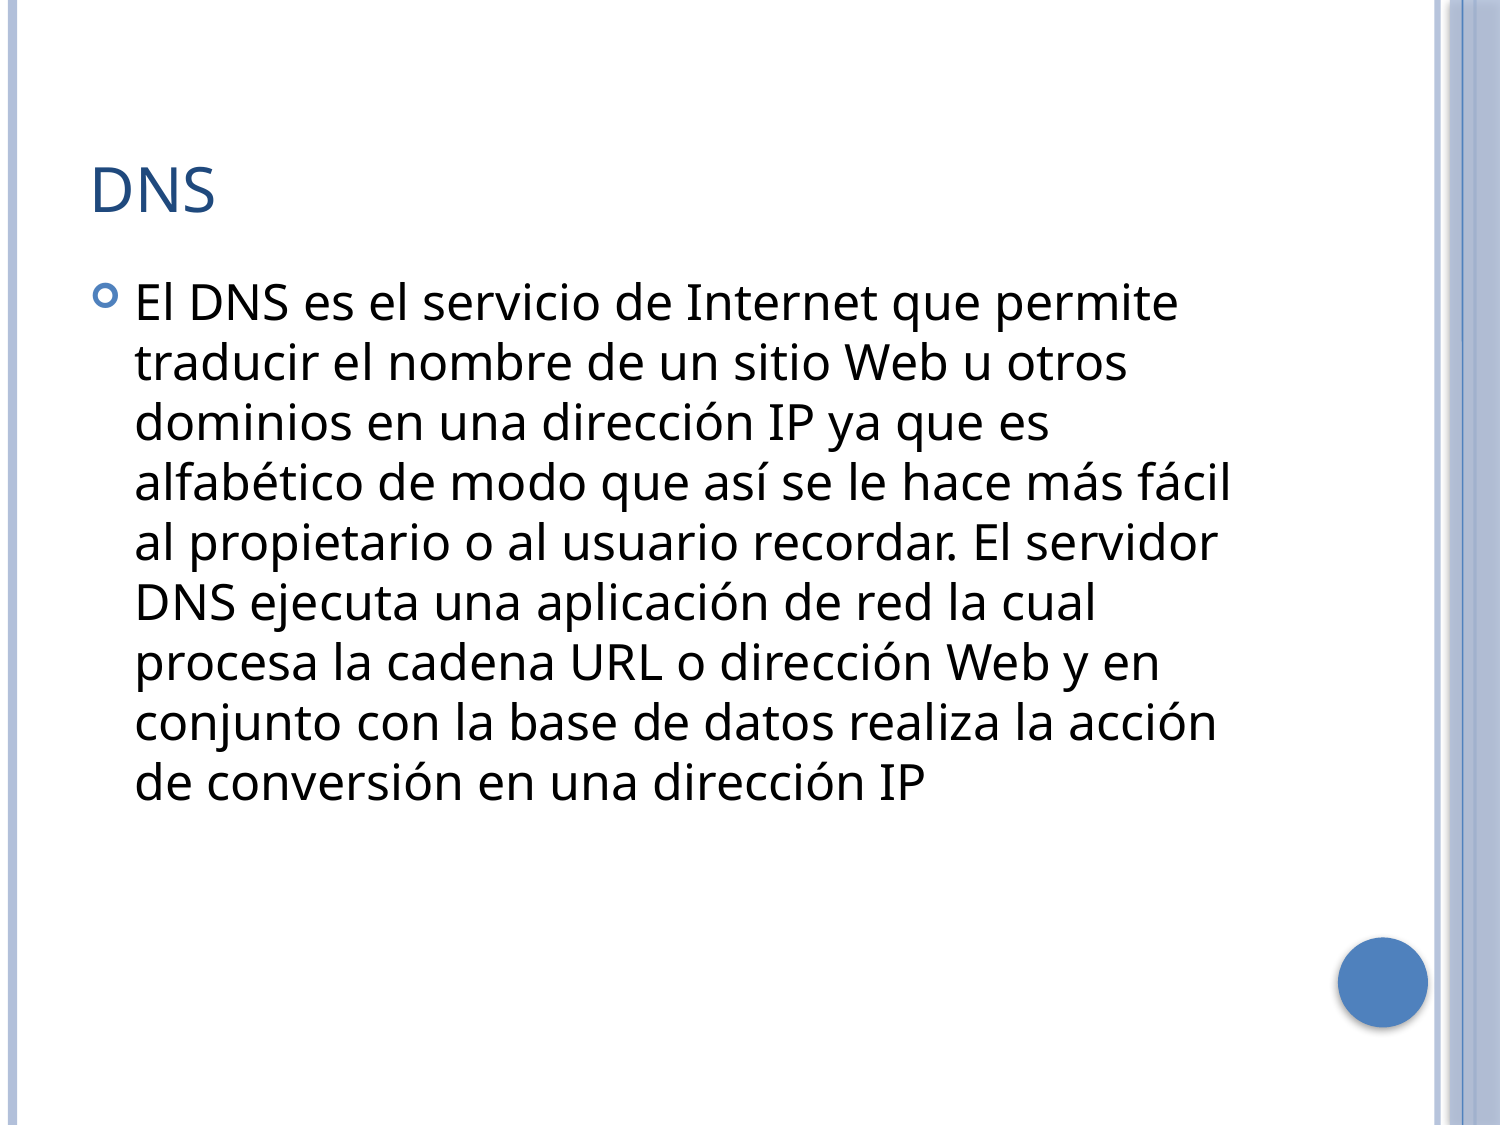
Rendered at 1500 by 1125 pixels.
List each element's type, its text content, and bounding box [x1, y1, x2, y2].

list El DNS es el servicio de Internet que permite traducir el nombre de un sitio Web u otros dominios en una dirección IP ya que es alfabético de modo que así se le hace más fácil al propietario o al usuario recordar. El servidor DNS ejecuta una aplicación de red la cual procesa la cadena URL o dirección Web y en conjunto con la base de datos realiza la acción de conversión en una dirección IP [75, 262, 1300, 1062]
title DNS [75, 45, 1300, 233]
